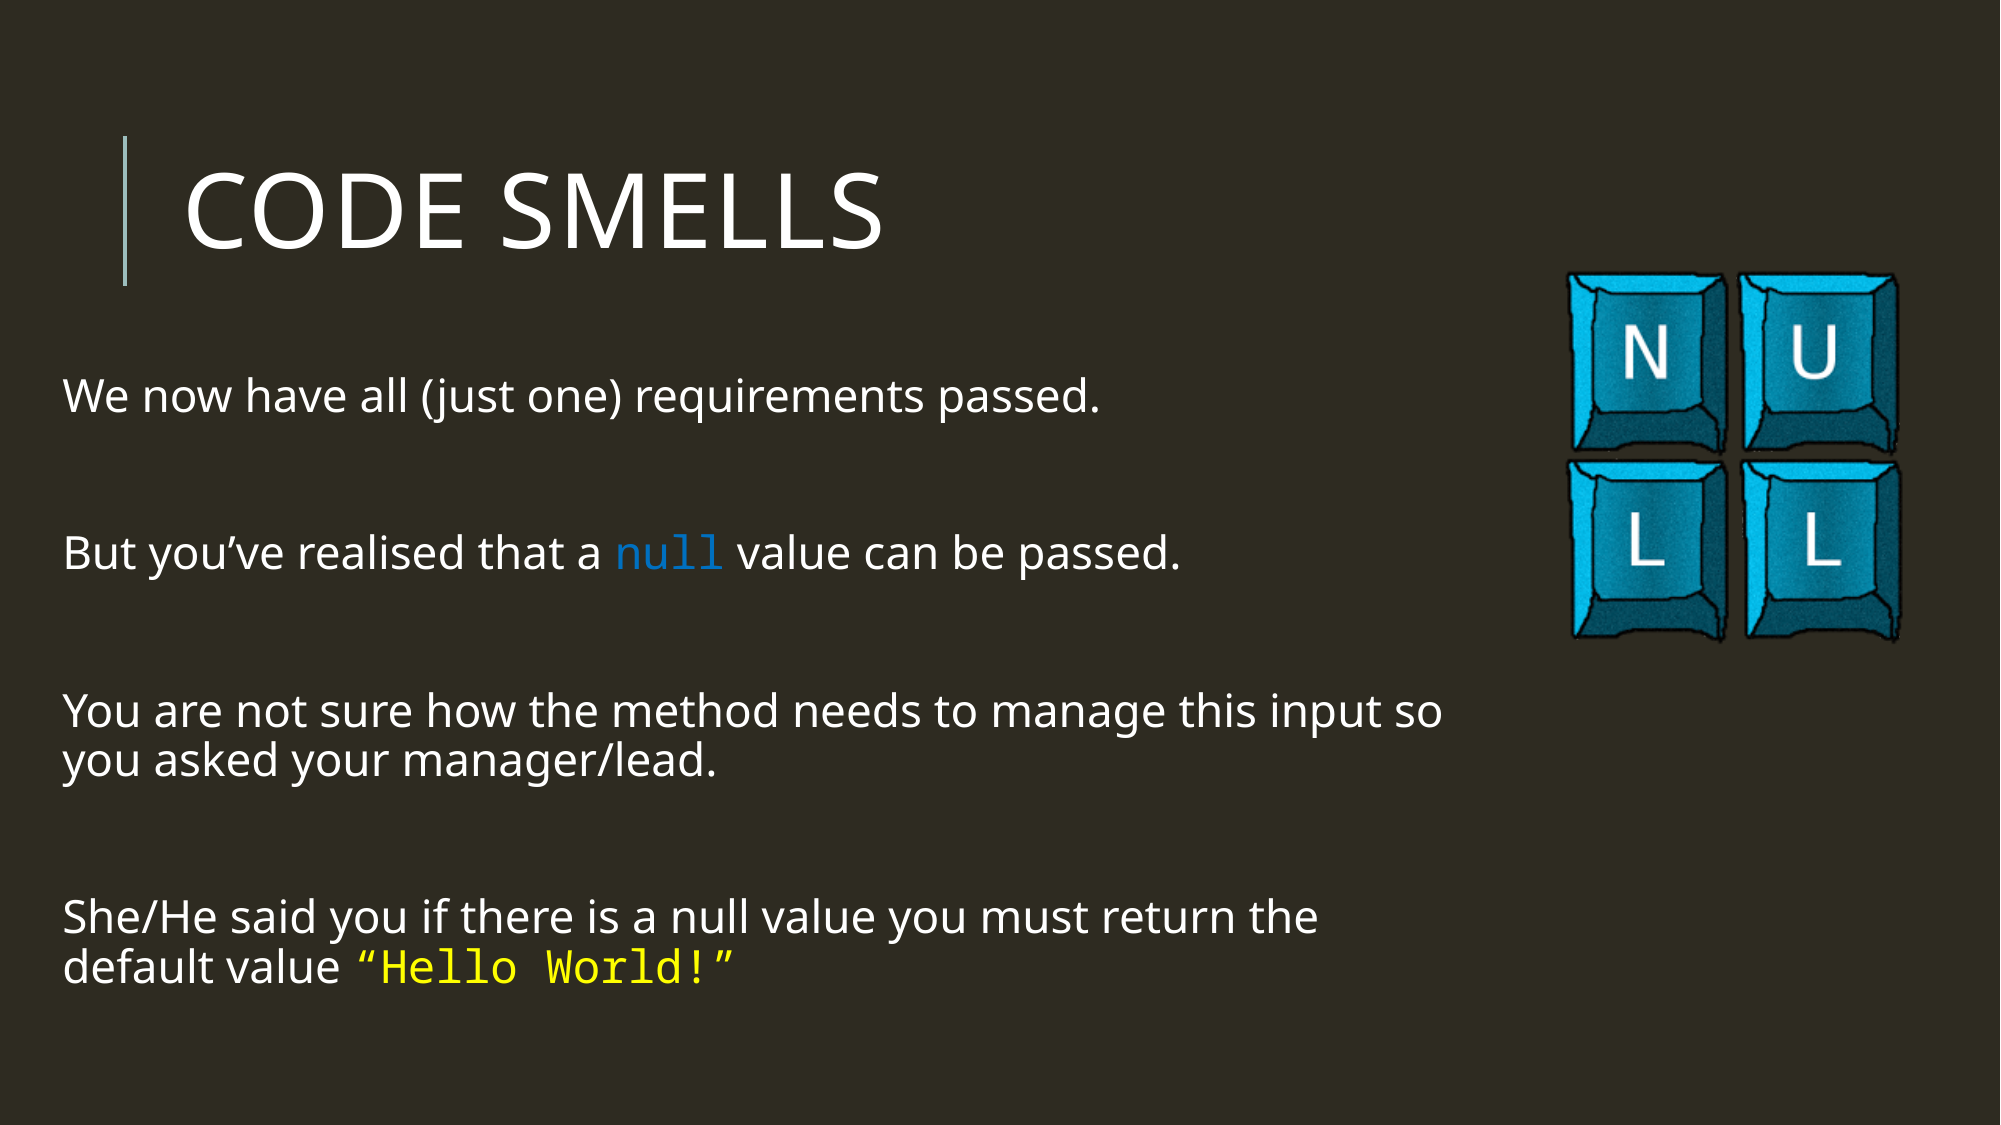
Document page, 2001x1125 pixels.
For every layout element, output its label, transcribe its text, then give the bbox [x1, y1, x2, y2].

title CODE SMELLS [168, 96, 1763, 342]
picture [1494, 218, 1964, 688]
list We now have all (just one) requirements passed. But you’ve realised that a null value can be passed. You are not sure how the method needs to manage this input so you asked your manager/lead. She/He said you if there is a null value you must return the default value “Hello World!” [54, 365, 1453, 1026]
